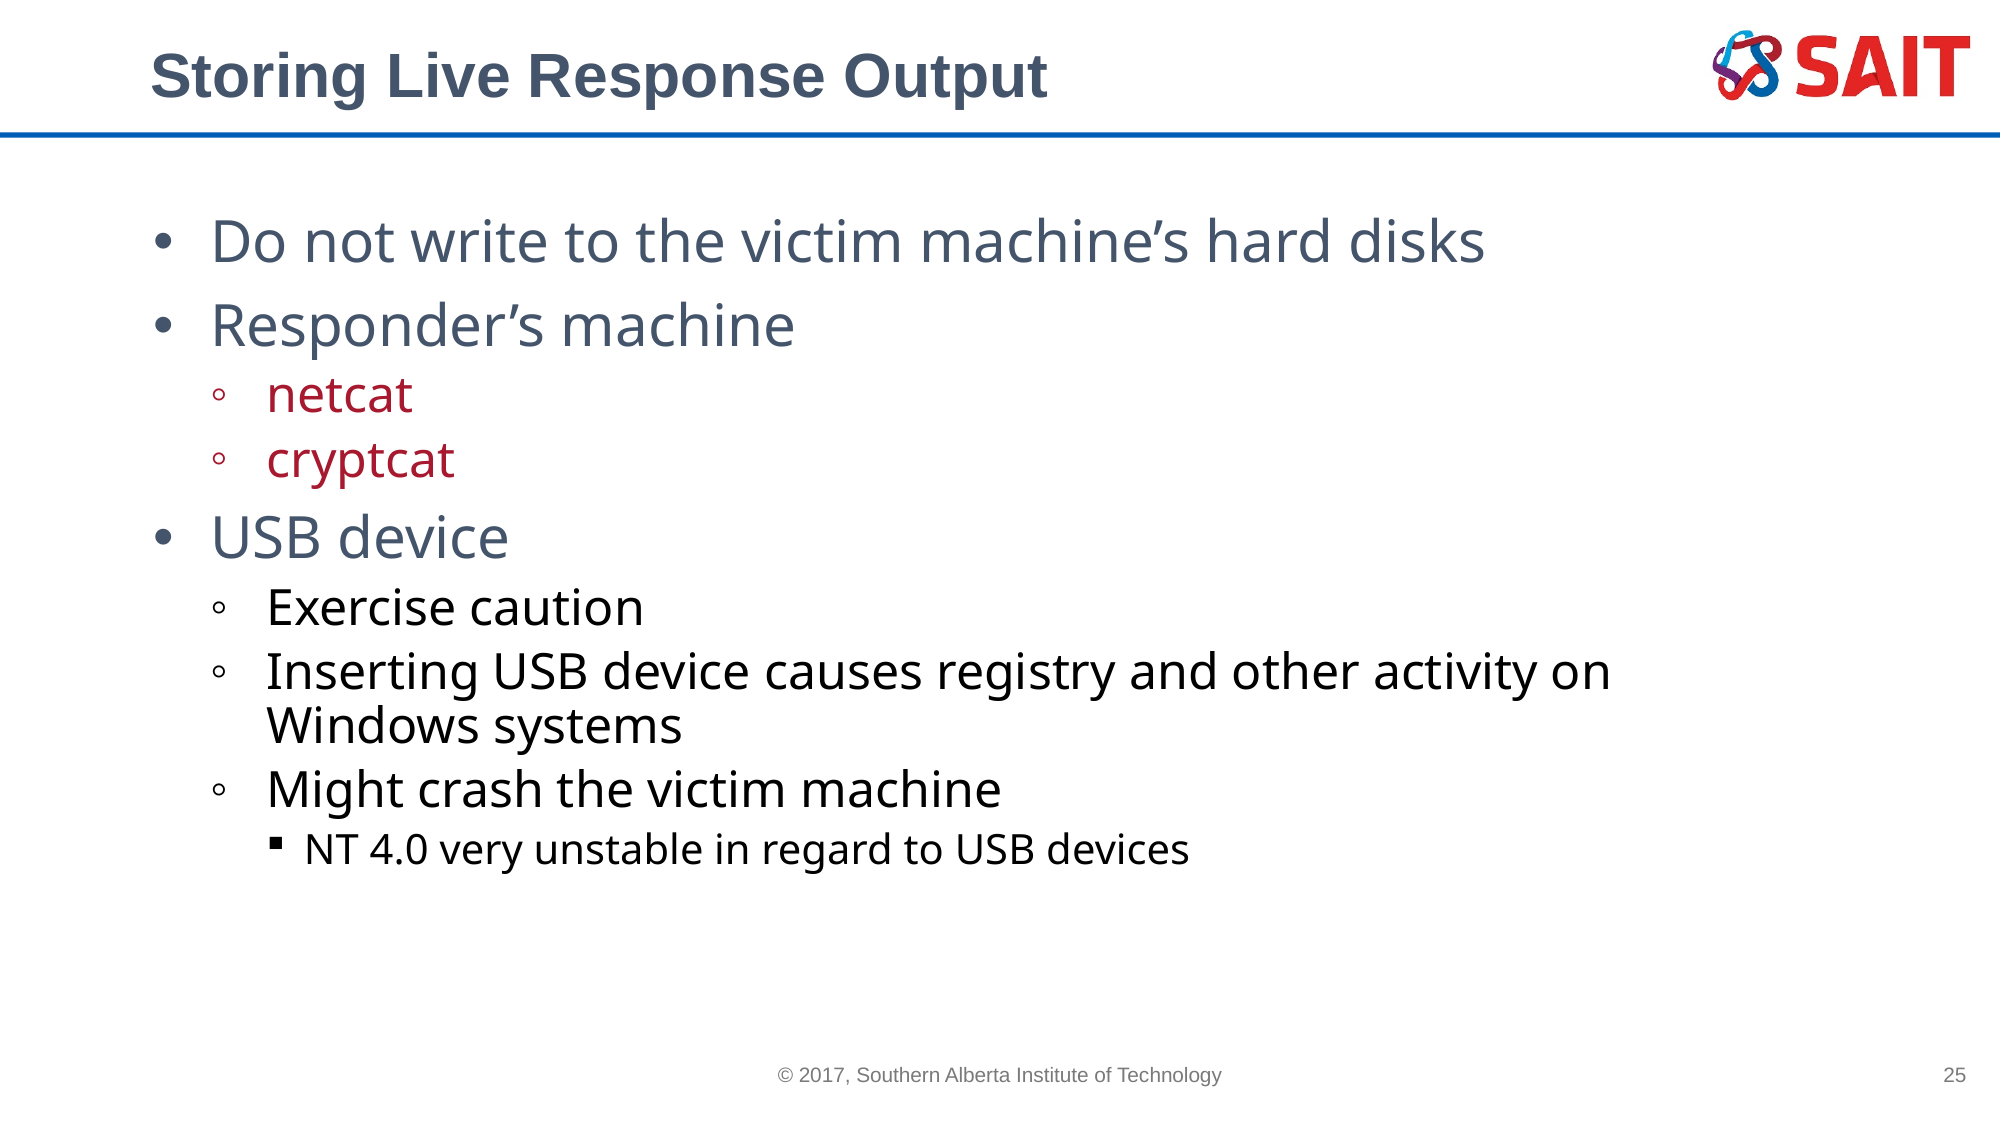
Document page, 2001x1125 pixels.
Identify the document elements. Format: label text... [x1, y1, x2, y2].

picture [1682, 0, 2000, 130]
title Storing Live Response Output [135, 25, 1600, 129]
list Do not write to the victim machine’s hard disks Responder’s machine netcat cryptcat USB device Exercise caution Inserting USB device causes registry and other activity on Windows systems Might crash the victim machine NT 4.0 very unstable in regard to USB devices [138, 204, 1854, 1020]
